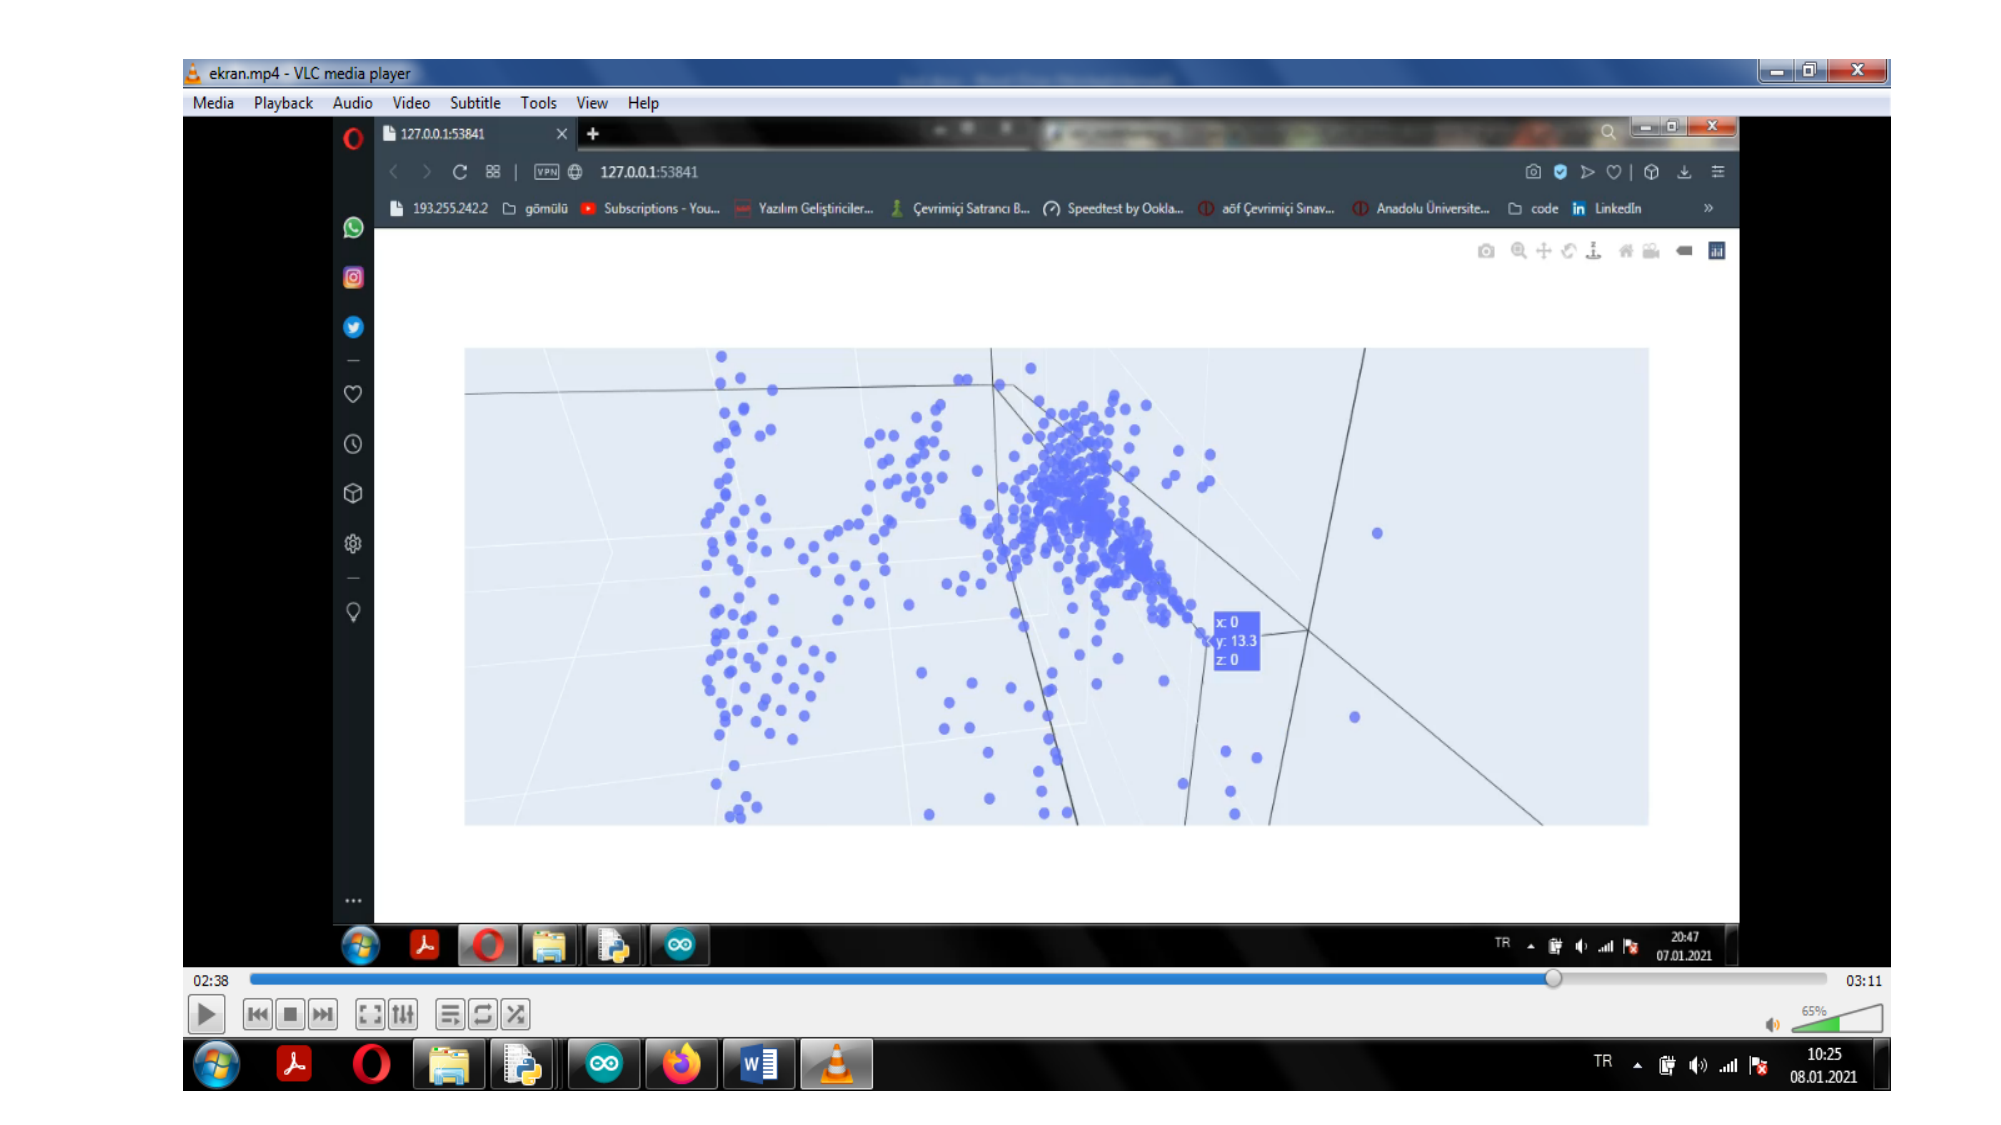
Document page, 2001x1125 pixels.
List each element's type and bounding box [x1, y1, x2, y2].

picture [183, 59, 1891, 1091]
